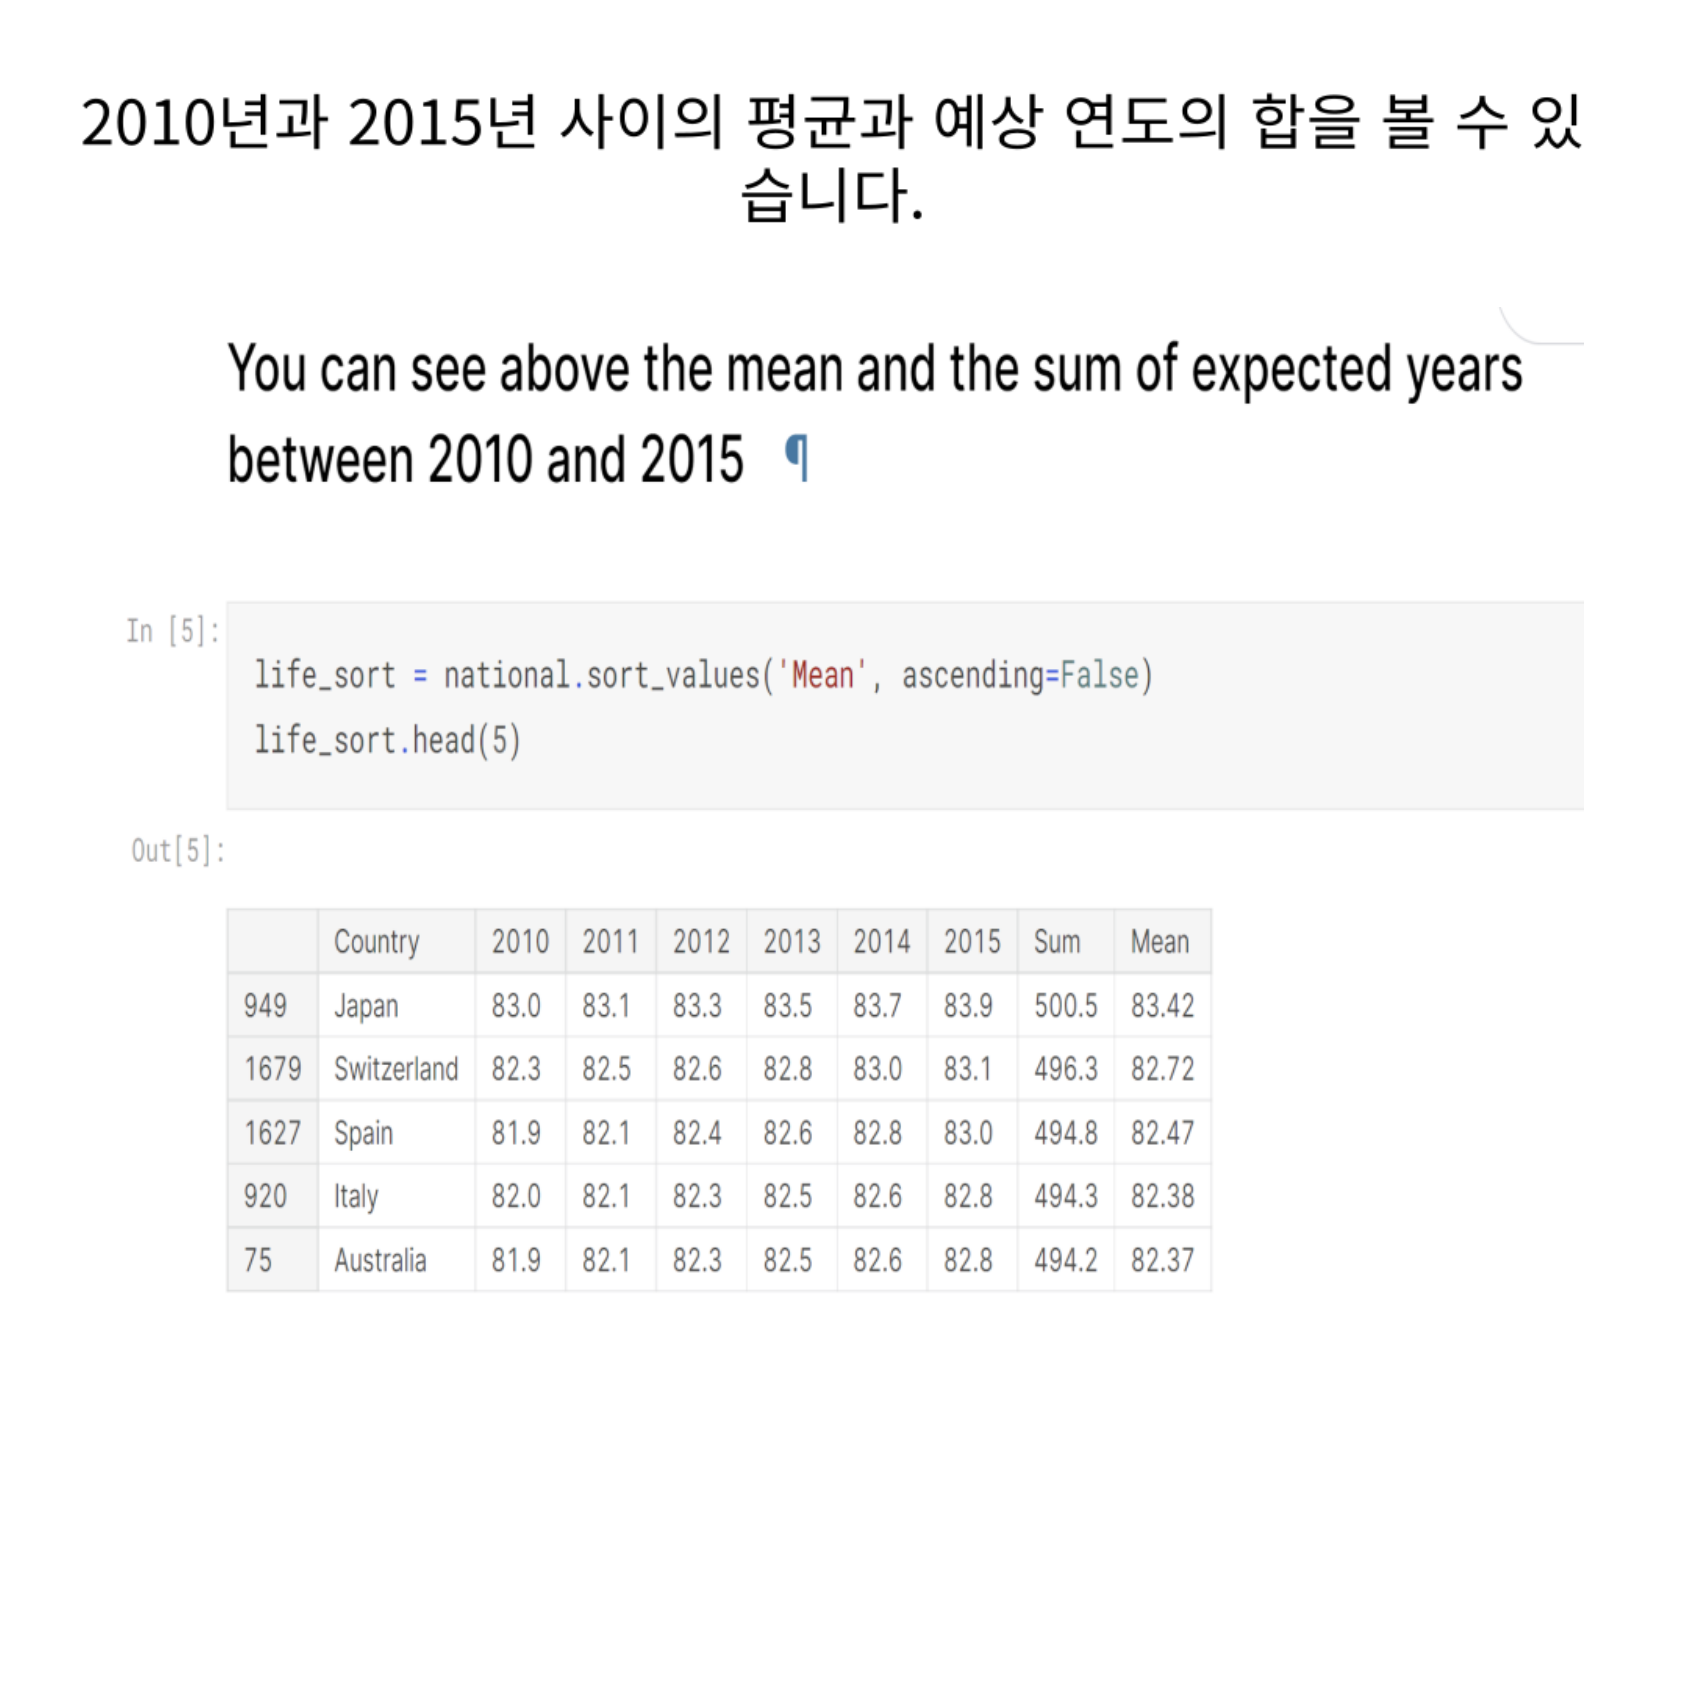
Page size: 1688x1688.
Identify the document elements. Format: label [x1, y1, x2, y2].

text_box [103, 306, 1584, 1487]
picture [50, 68, 1611, 252]
